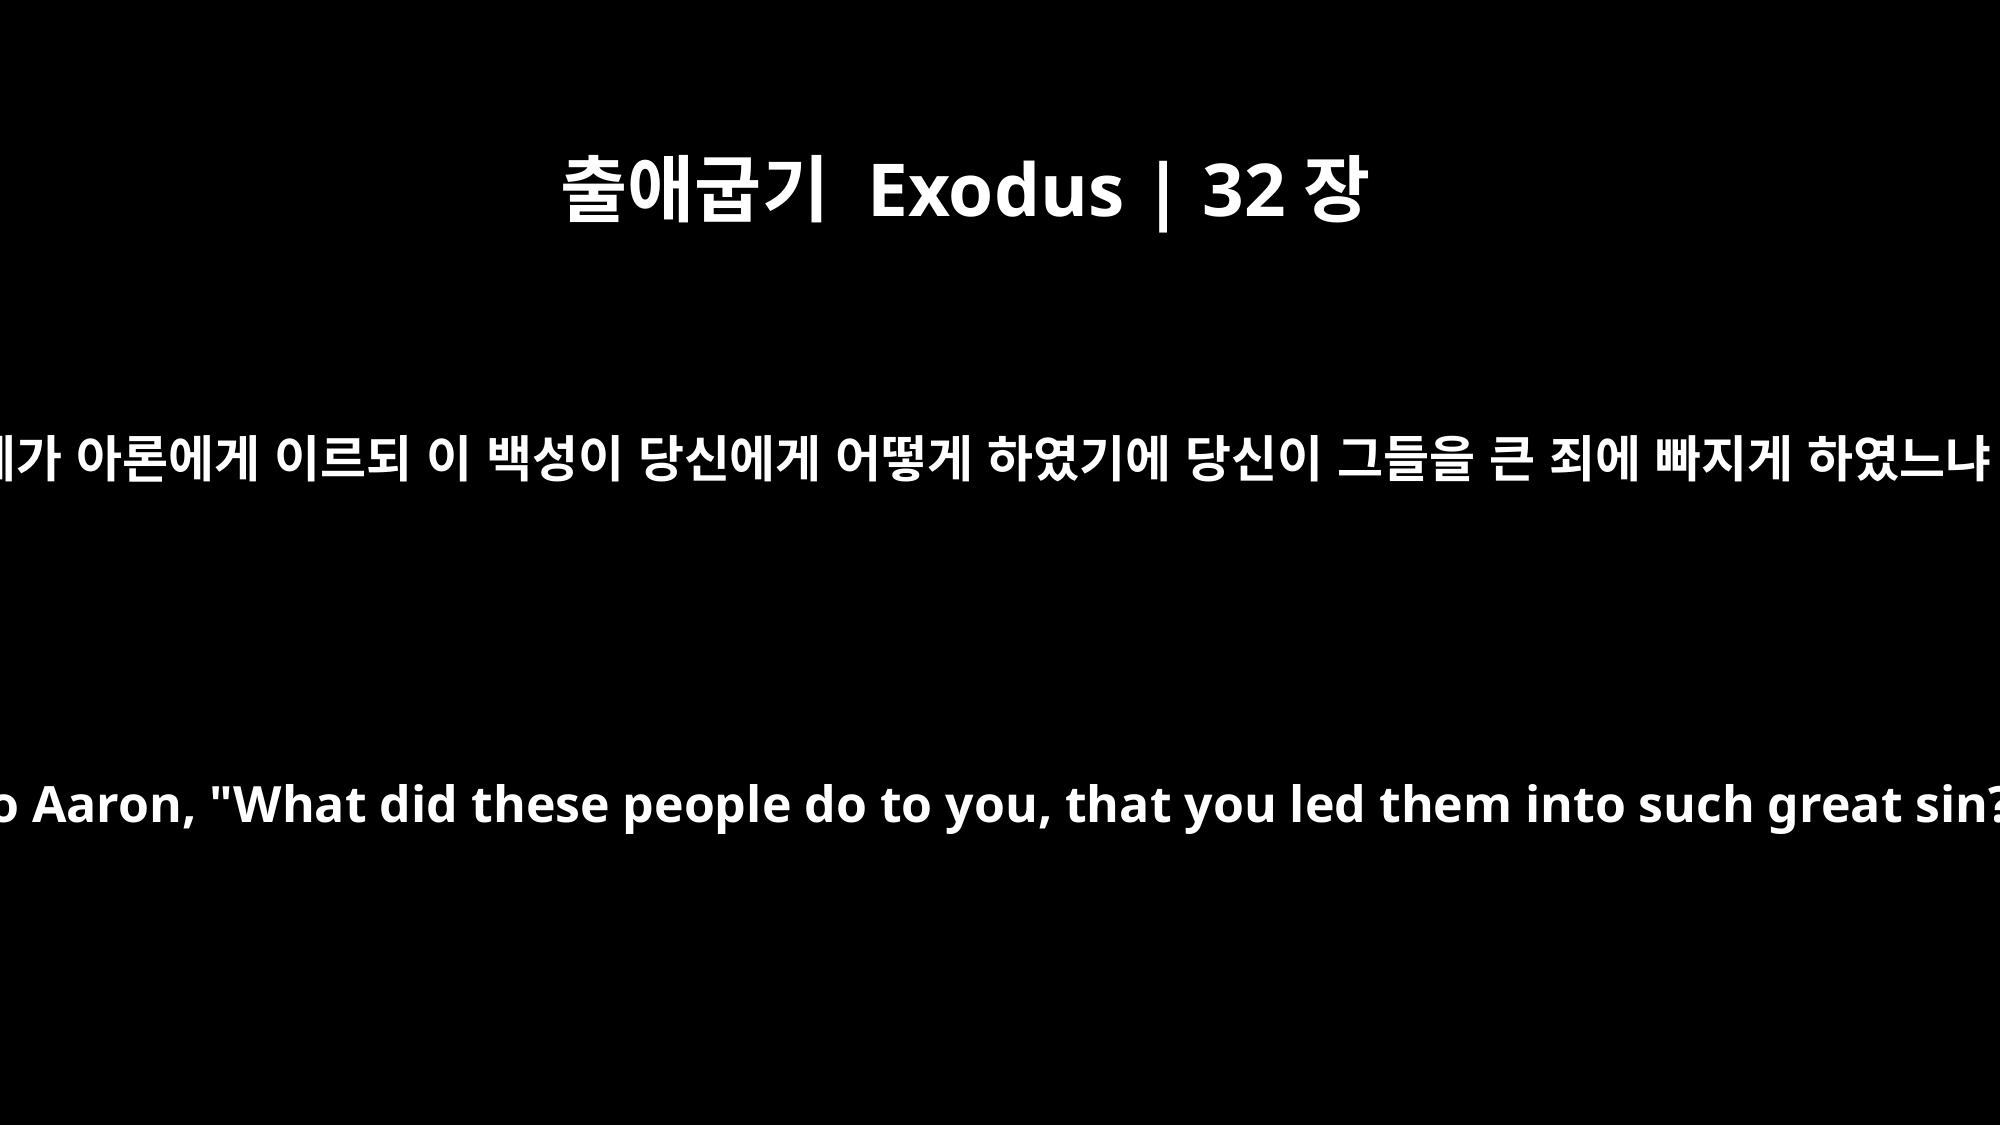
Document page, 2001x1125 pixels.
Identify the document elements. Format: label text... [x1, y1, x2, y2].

text_box He said to Aaron, "What did these people do to you, that you led them into such great sin?" [0, 764, 2000, 840]
text_box 21 모세가 아론에게 이르되 이 백성이 당신에게 어떻게 하였기에 당신이 그들을 큰 죄에 빠지게 하였느냐 [0, 359, 2000, 495]
text_box 출애굽기 Exodus | 32장 [545, 136, 1387, 239]
